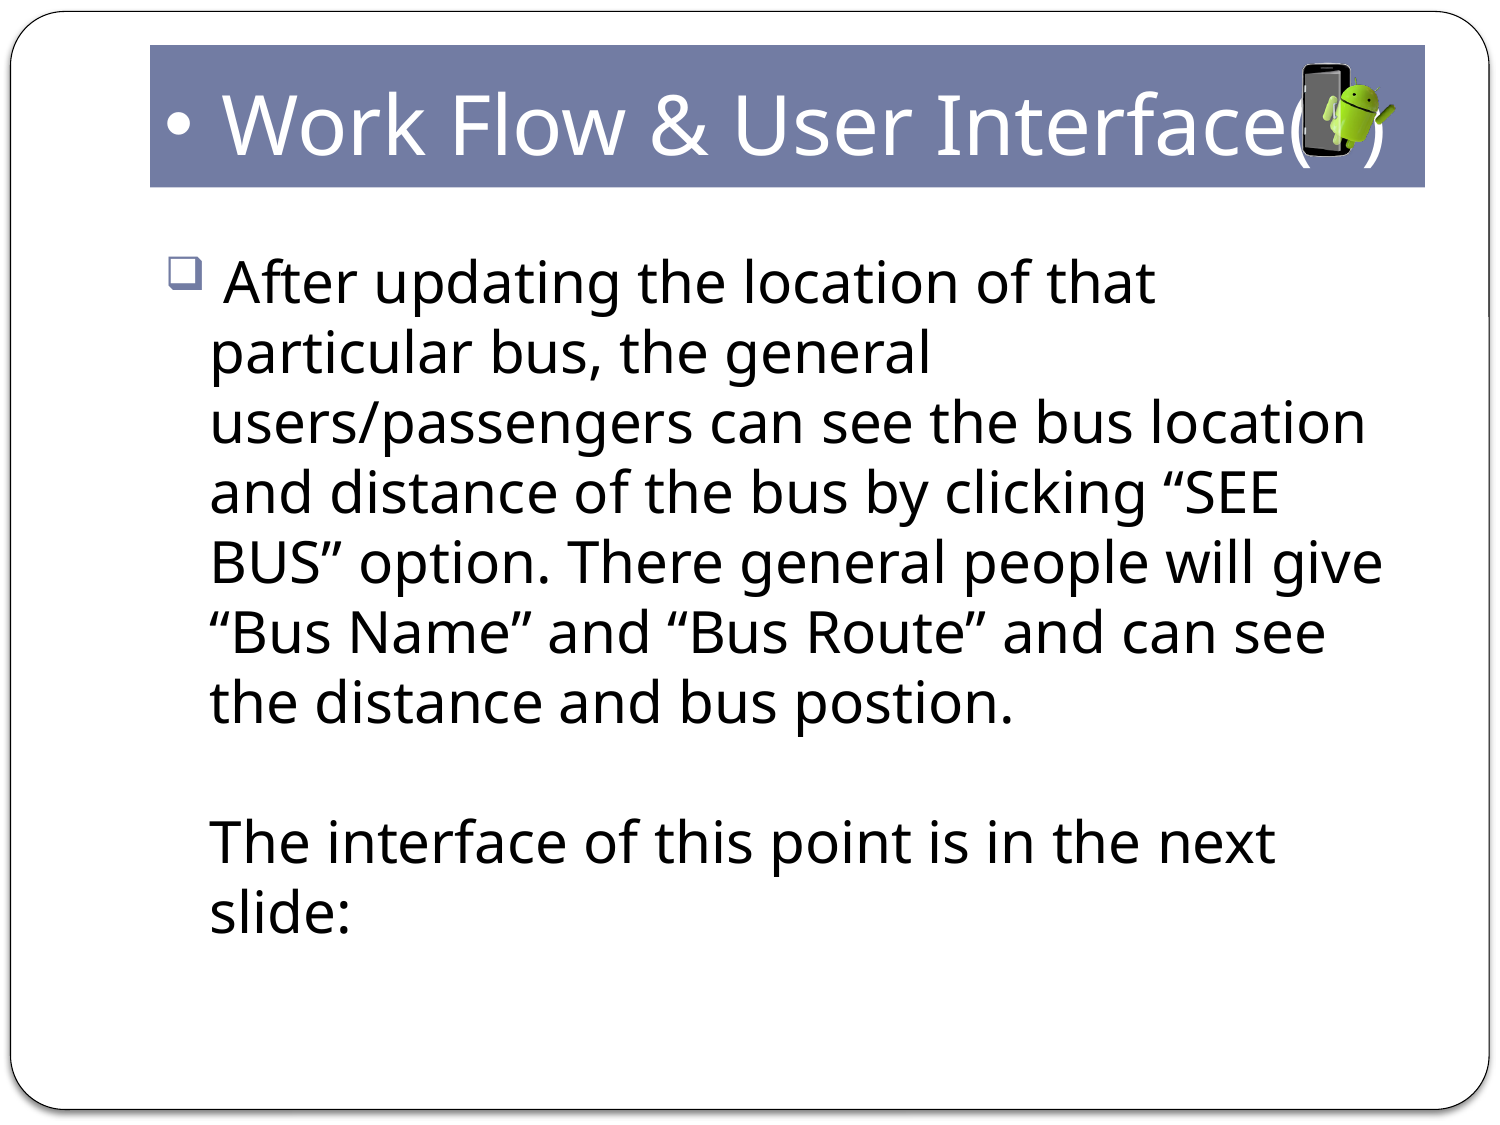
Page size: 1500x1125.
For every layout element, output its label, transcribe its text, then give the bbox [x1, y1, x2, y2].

list After updating the location of that particular bus, the general users/passengers can see the bus location and distance of the bus by clicking “SEE BUS” option. There general people will give “Bus Name” and “Bus Route” and can see the distance and bus postion. The interface of this point is in the next slide: [150, 237, 1425, 988]
title Work Flow & User Interface(5) [150, 45, 1425, 188]
picture [1299, 62, 1396, 158]
